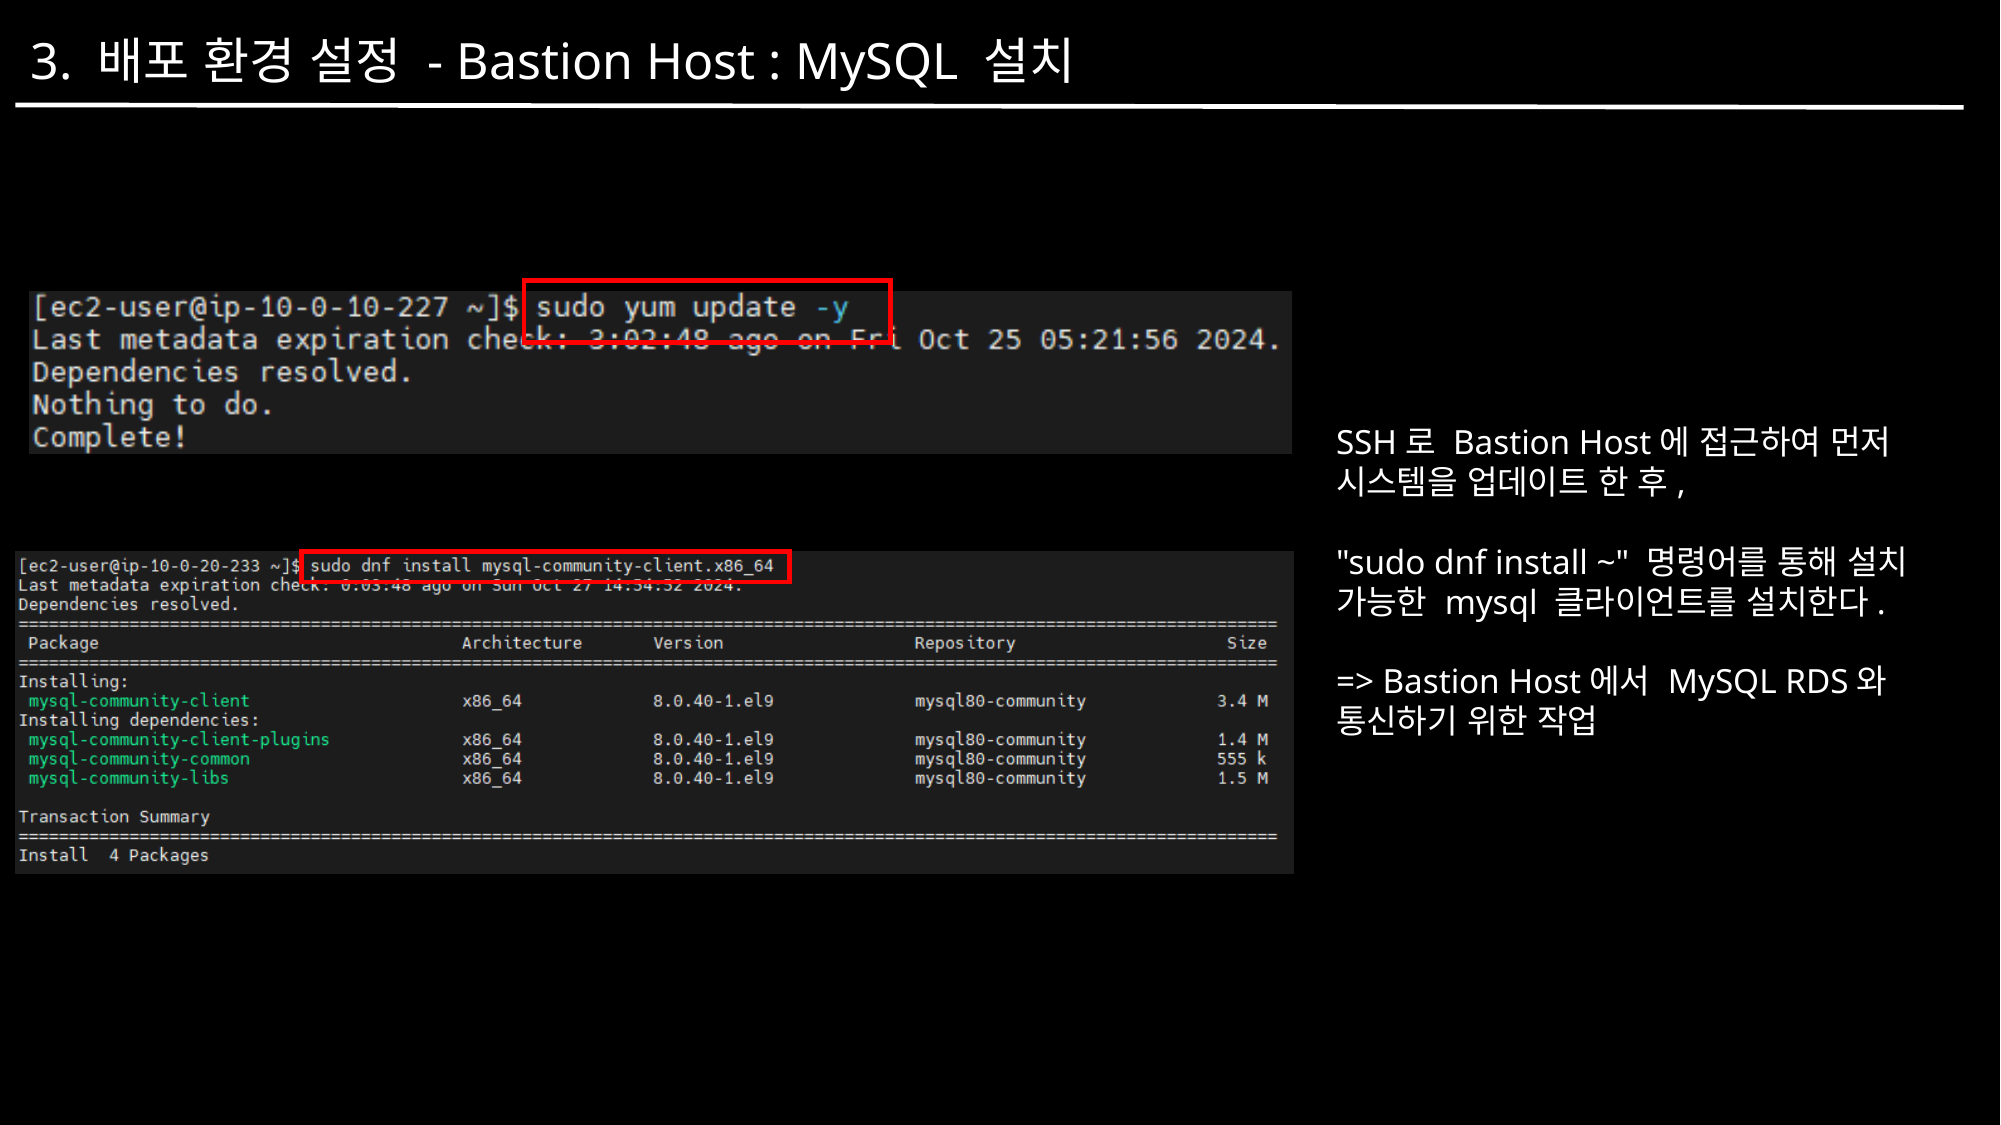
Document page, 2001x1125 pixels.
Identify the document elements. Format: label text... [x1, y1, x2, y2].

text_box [14, 104, 1964, 108]
picture [14, 280, 1293, 454]
picture [15, 550, 1294, 875]
text_box SSH로 Bastion Host에 접근하여 먼저 시스템을 업데이트 한 후, "sudo dnf install ~" 명령어를 통해 설치 가능한 mysql 클라이언트를 설치한다. => Bastion Host에서 MySQL RDS와 통신하기 위한 작업 [1321, 413, 1943, 748]
text_box 3. 배포 환경 설정 - Bastion Host : MySQL 설치 [15, 21, 1966, 157]
